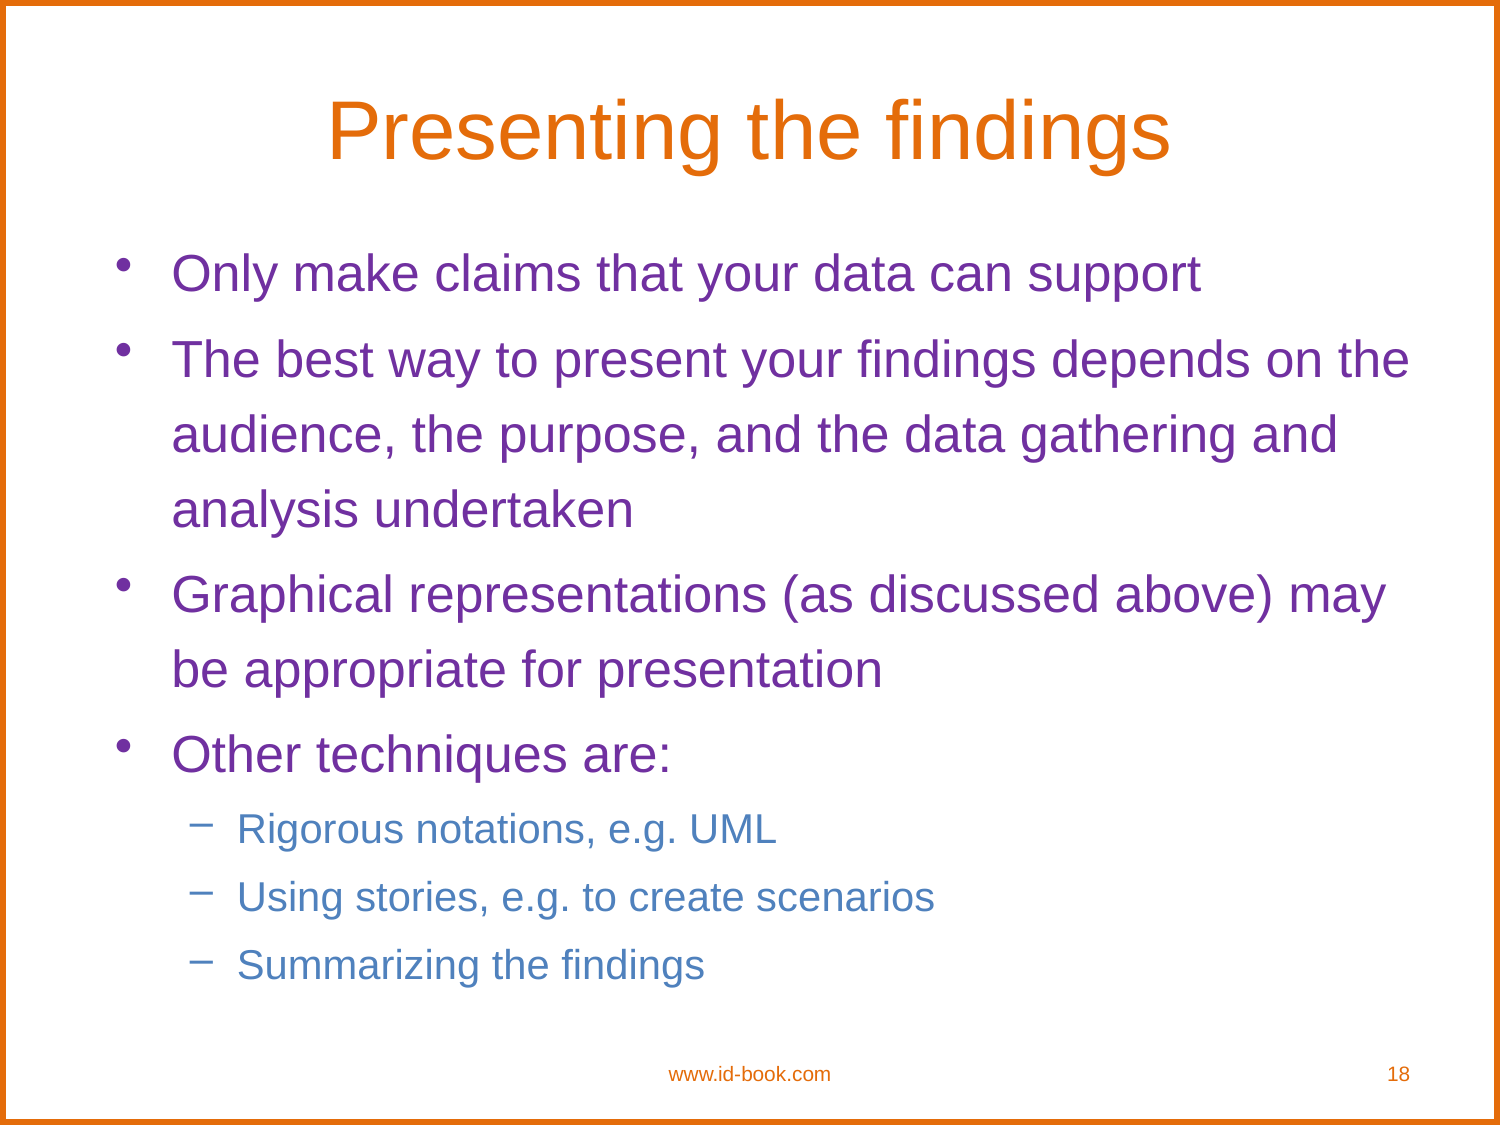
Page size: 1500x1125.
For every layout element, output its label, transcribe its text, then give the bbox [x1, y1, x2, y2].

footer www.id-book.com [512, 1042, 988, 1103]
slide_number 18 [1074, 1042, 1425, 1103]
text_box Only make claims that your data can support The best way to present your findings depends on the audience, the purpose, and the data gathering and analysis undertaken Graphical representations (as discussed above) may be appropriate for presentation Other techniques are: Rigorous notations, e.g. UML Using stories, e.g. to create scenarios Summarizing the findings [100, 220, 1438, 746]
text_box Presenting the findings [112, 32, 1388, 220]
